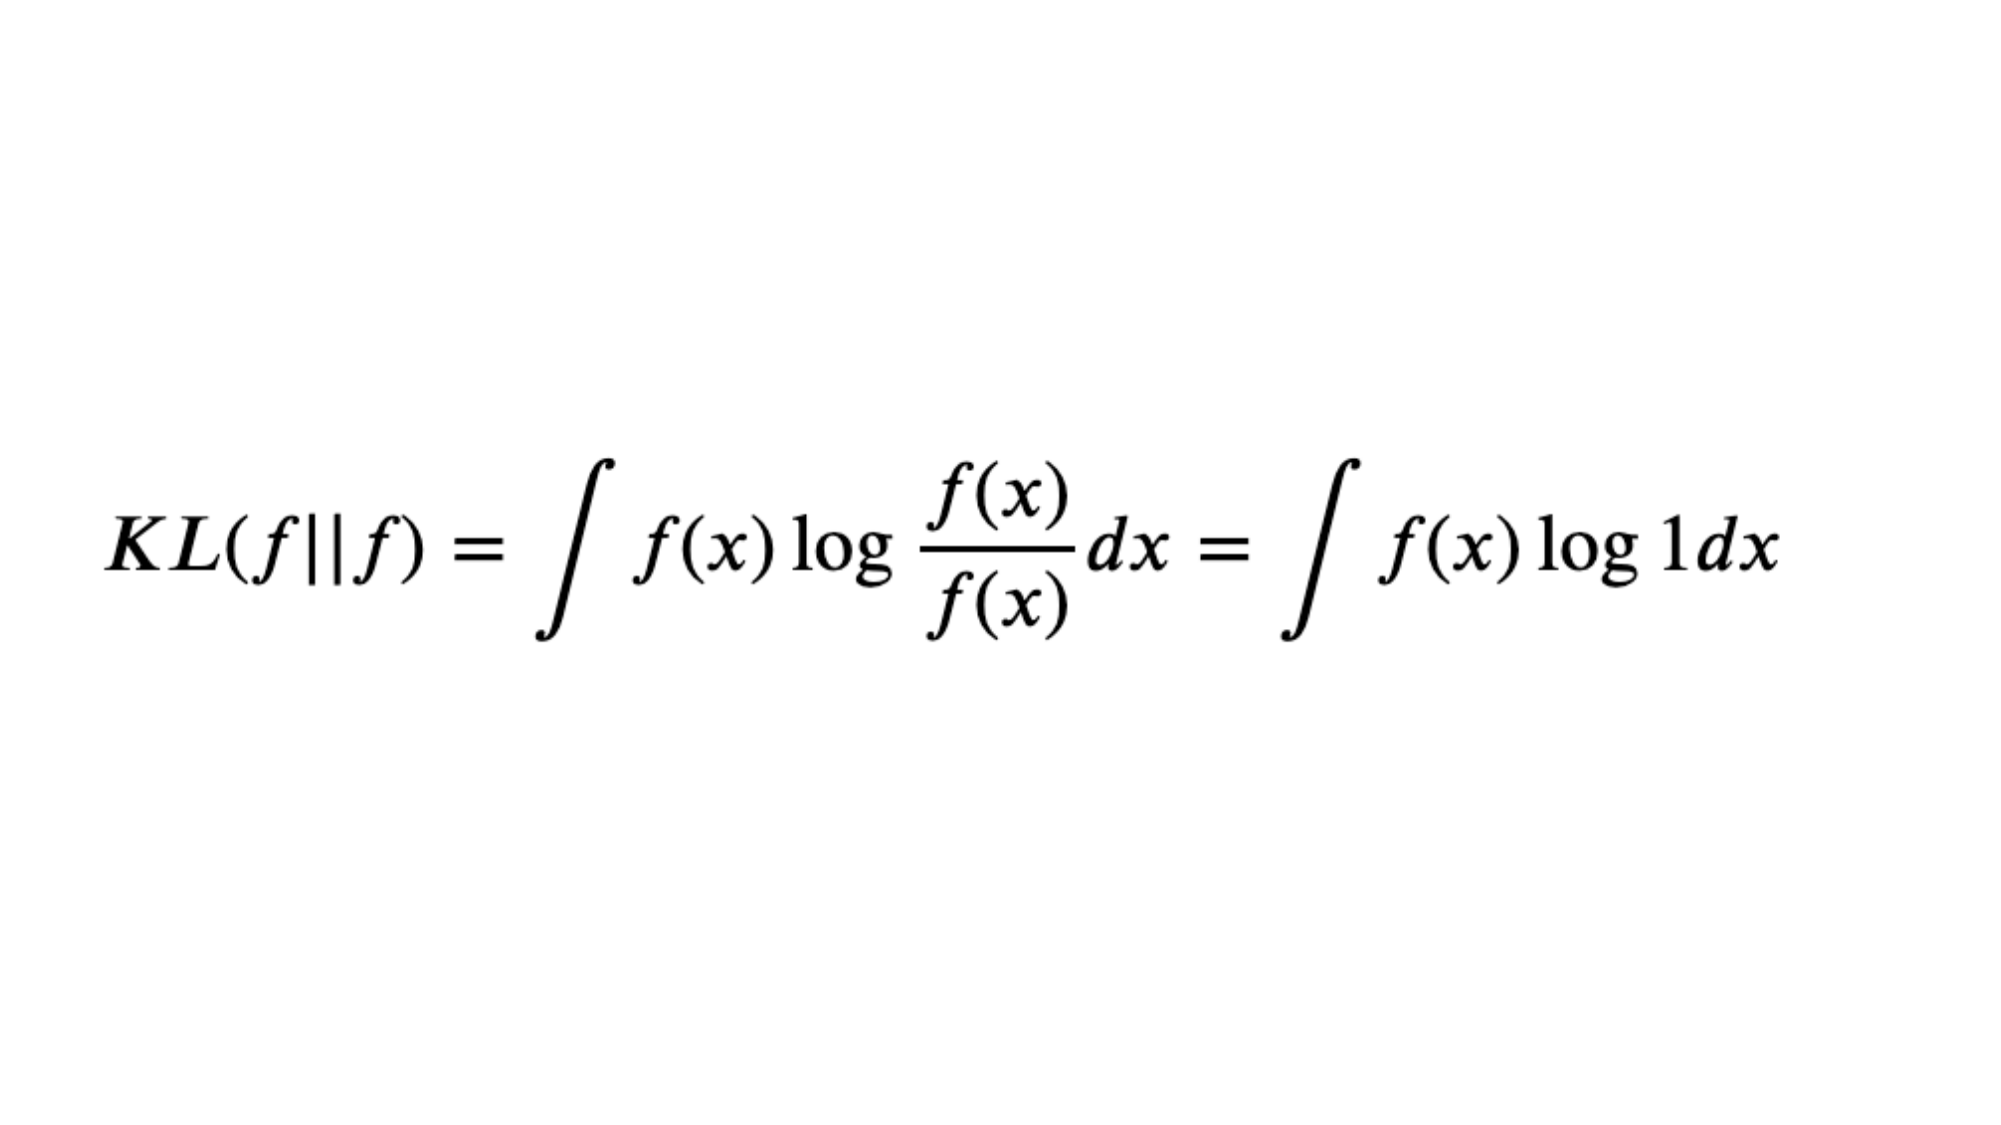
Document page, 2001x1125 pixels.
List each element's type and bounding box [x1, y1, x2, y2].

picture [39, 431, 1961, 782]
